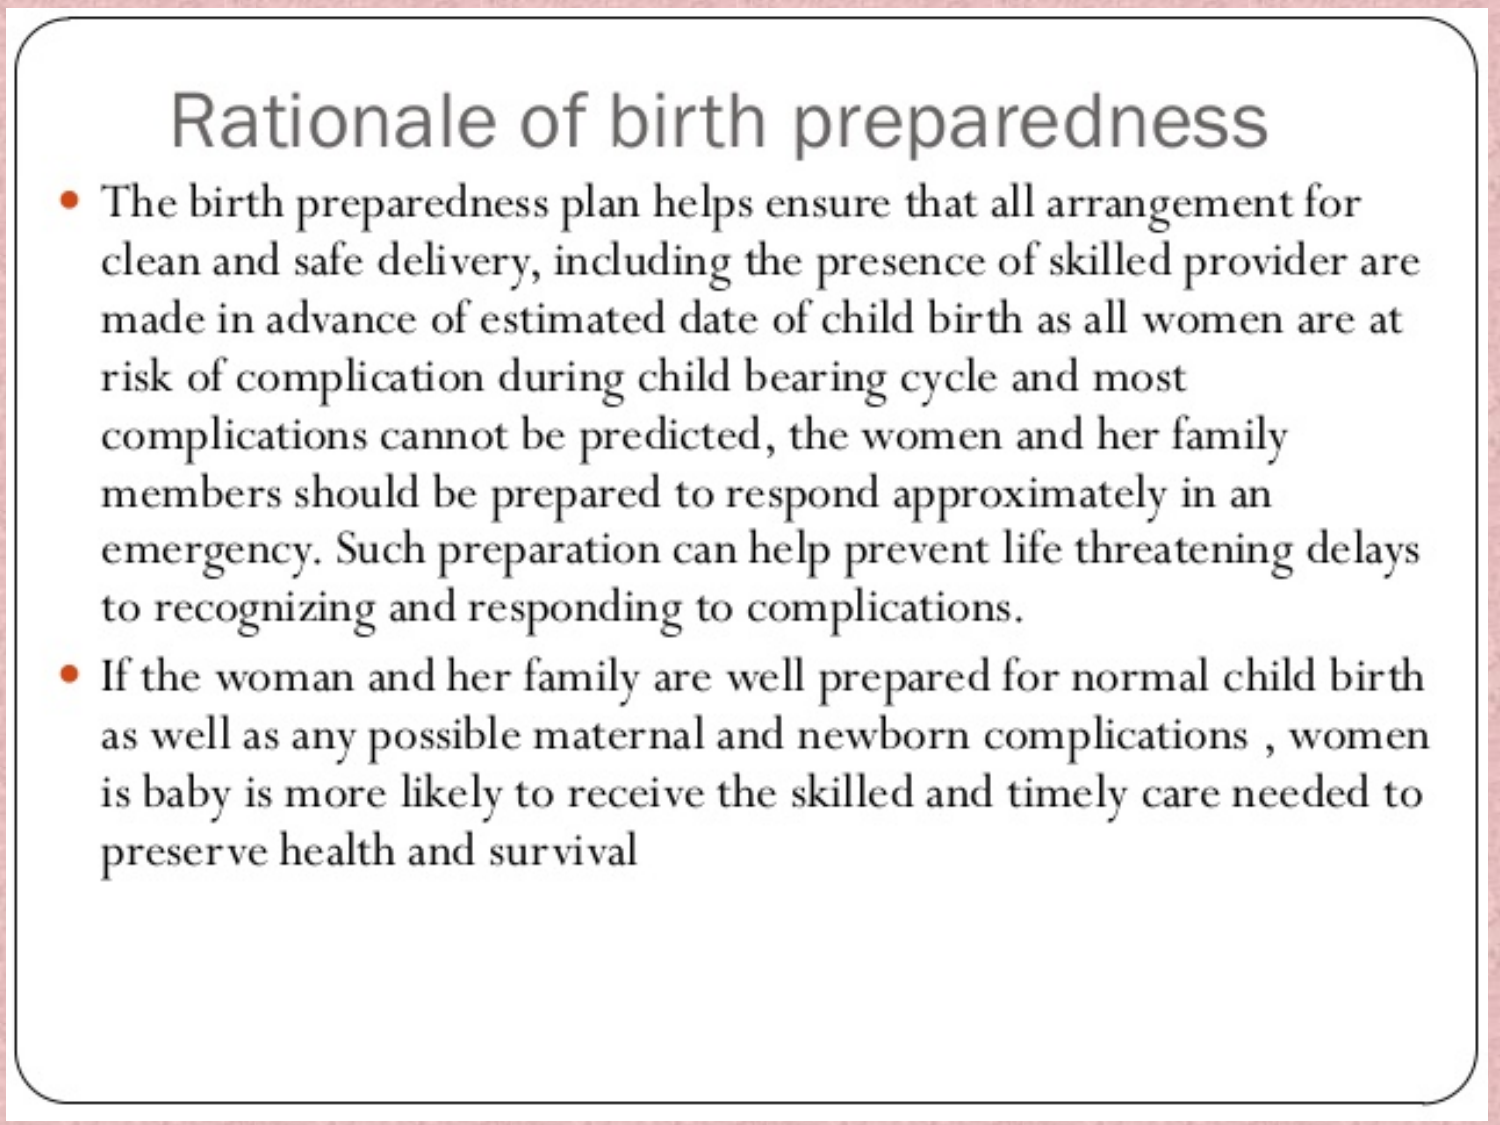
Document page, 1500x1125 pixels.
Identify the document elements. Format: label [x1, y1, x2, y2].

picture [0, 0, 1500, 1125]
list [5, 8, 1488, 1122]
